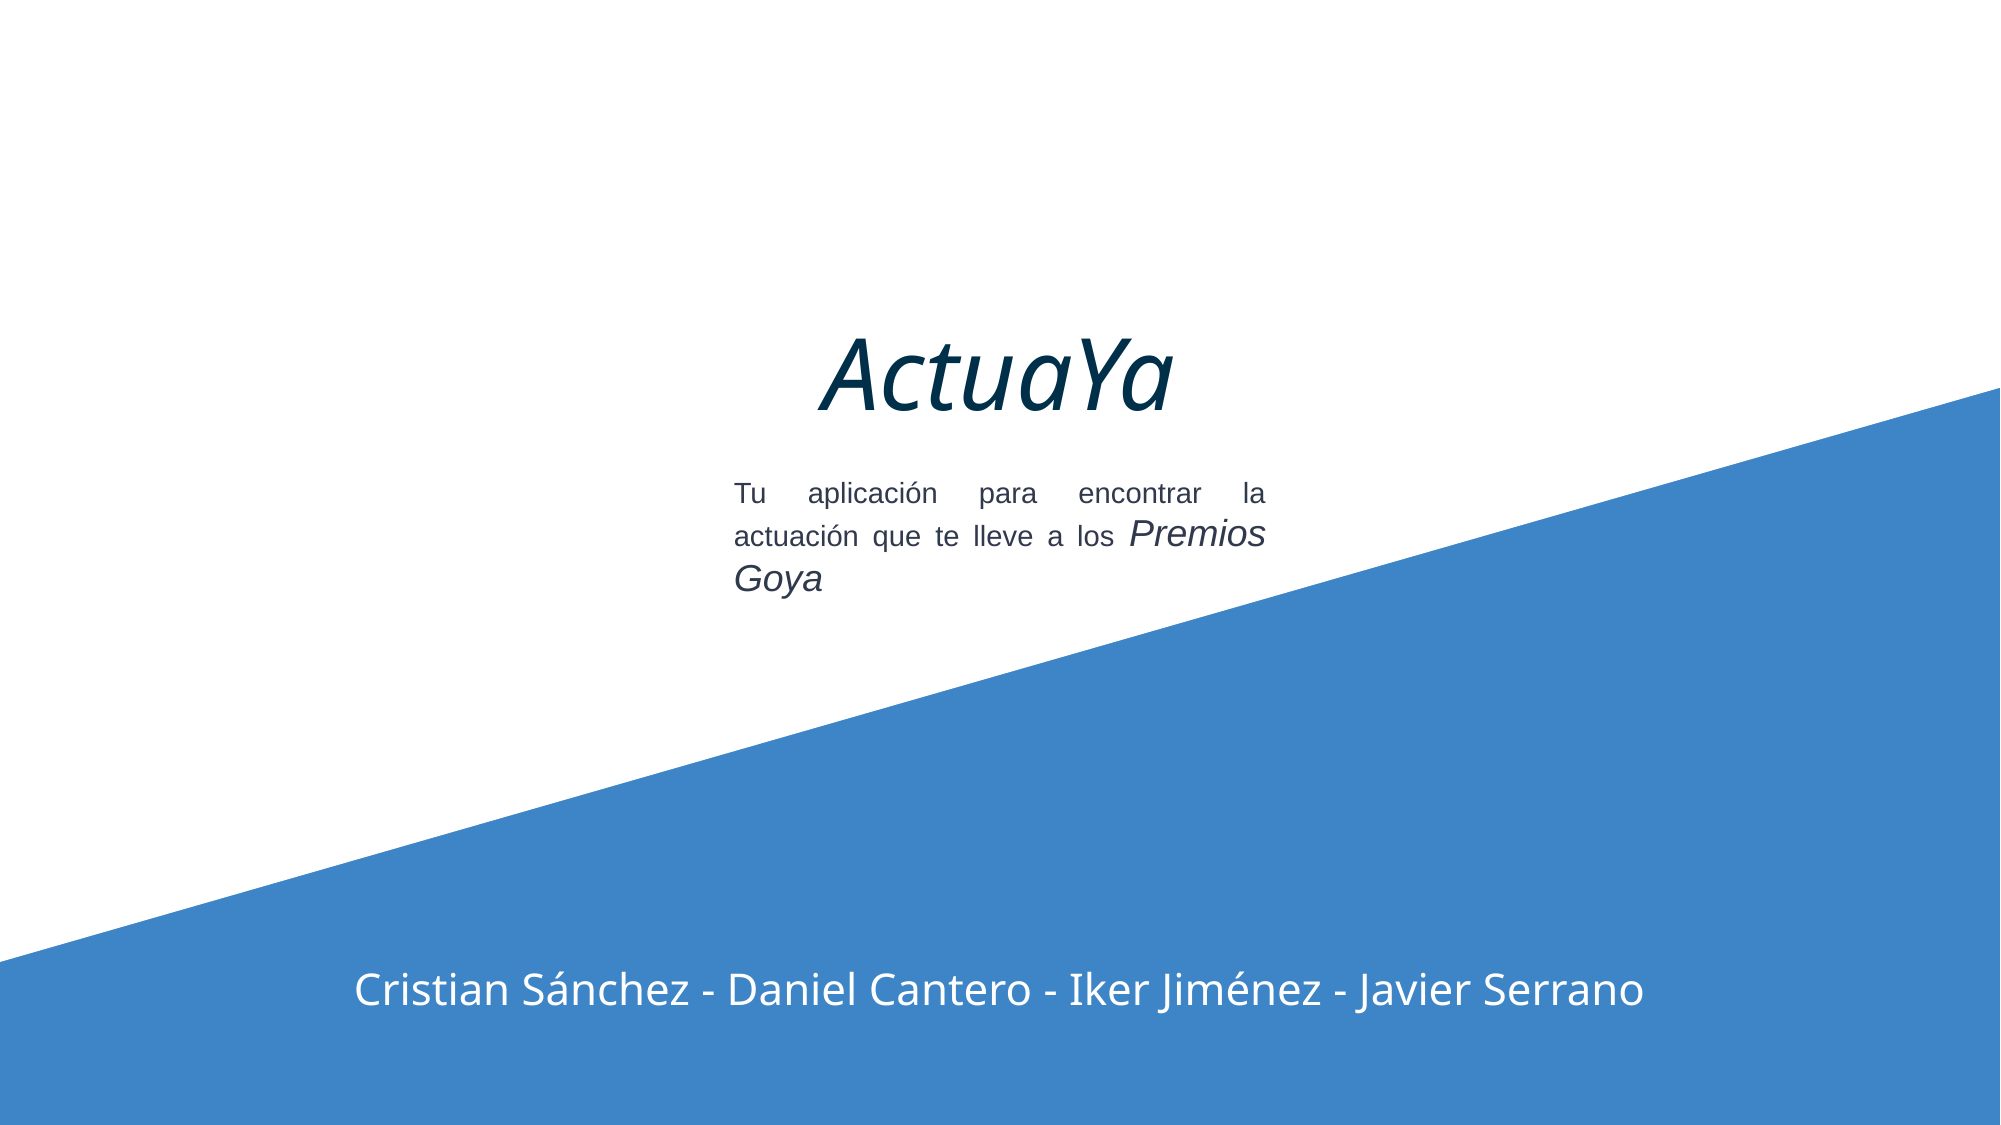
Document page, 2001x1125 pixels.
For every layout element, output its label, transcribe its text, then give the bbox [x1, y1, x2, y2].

text_box Tu aplicación para encontrar la actuación que te lleve a los Premios Goya [718, 466, 1282, 607]
subtitle Cristian Sánchez - Daniel Cantero - Iker Jiménez - Javier Serrano [249, 959, 1750, 1044]
title ActuaYa [249, 299, 1750, 440]
